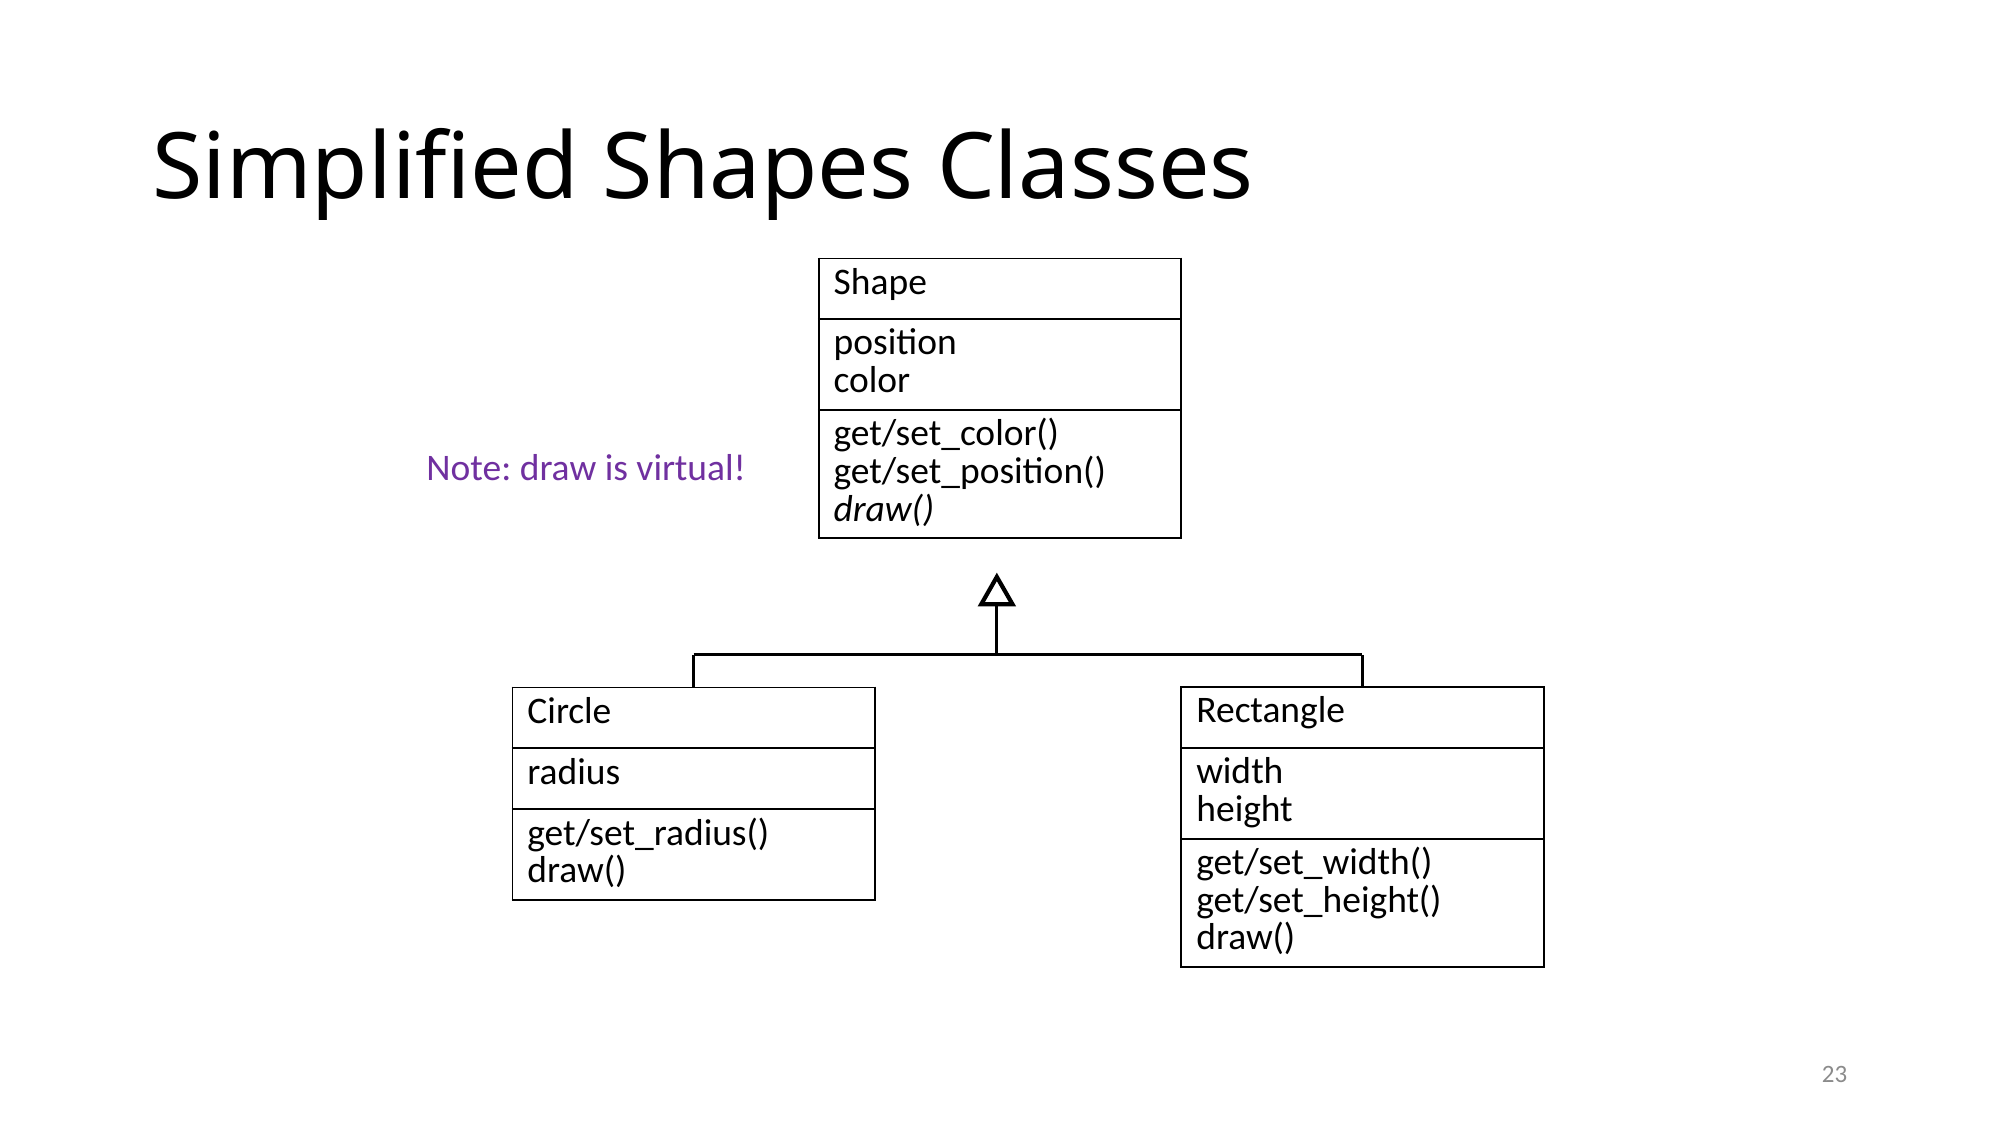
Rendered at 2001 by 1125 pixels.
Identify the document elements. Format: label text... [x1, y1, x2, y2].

slide_number 23 [1412, 1042, 1863, 1103]
table_header Rectangle [1182, 688, 1543, 747]
text_box Note: draw is virtual! [411, 435, 762, 496]
table_cell get/set_color() get/set_position() draw() [820, 411, 1180, 537]
table_cell position color [820, 320, 1180, 409]
table_cell radius [513, 749, 874, 808]
title Simplified Shapes Classes [137, 59, 1863, 278]
text_box [979, 574, 1015, 606]
table_cell get/set_radius() draw() [513, 810, 874, 899]
table_header Shape [820, 259, 1180, 318]
table_header Circle [513, 688, 874, 747]
table_cell get/set_width() get/set_height() draw() [1182, 840, 1543, 966]
table_cell width height [1182, 749, 1543, 838]
